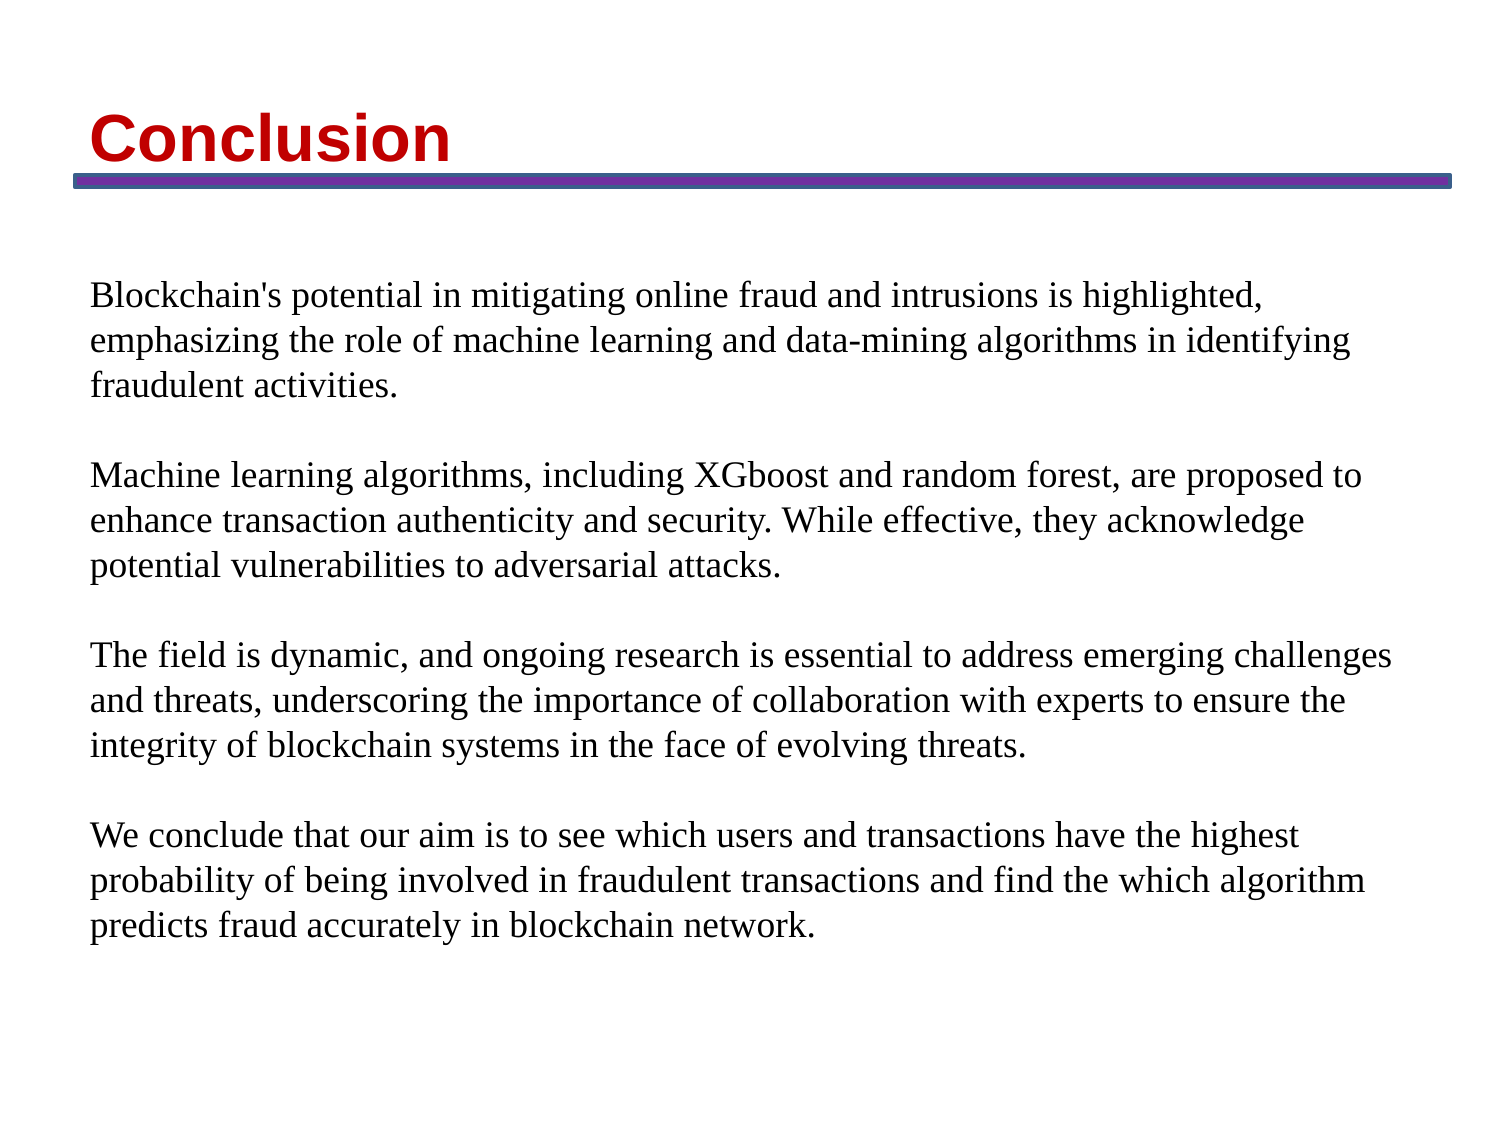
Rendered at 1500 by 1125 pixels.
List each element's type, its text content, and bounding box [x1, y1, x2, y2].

text_box Blockchain's potential in mitigating online fraud and intrusions is highlighted, emphasizing the role of machine learning and data-mining algorithms in identifying fraudulent activities. Machine learning algorithms, including XGboost and random forest, are proposed to enhance transaction authenticity and security. While effective, they acknowledge potential vulnerabilities to adversarial attacks. The field is dynamic, and ongoing research is essential to address emerging challenges and threats, underscoring the importance of collaboration with experts to ensure the integrity of blockchain systems in the face of evolving threats. We conclude that our aim is to see which users and transactions have the highest probability of being involved in fraudulent transactions and find the which algorithm predicts fraud accurately in blockchain network. [75, 262, 1450, 1043]
text_box [75, 174, 1450, 188]
text_box Conclusion [75, 87, 1450, 163]
